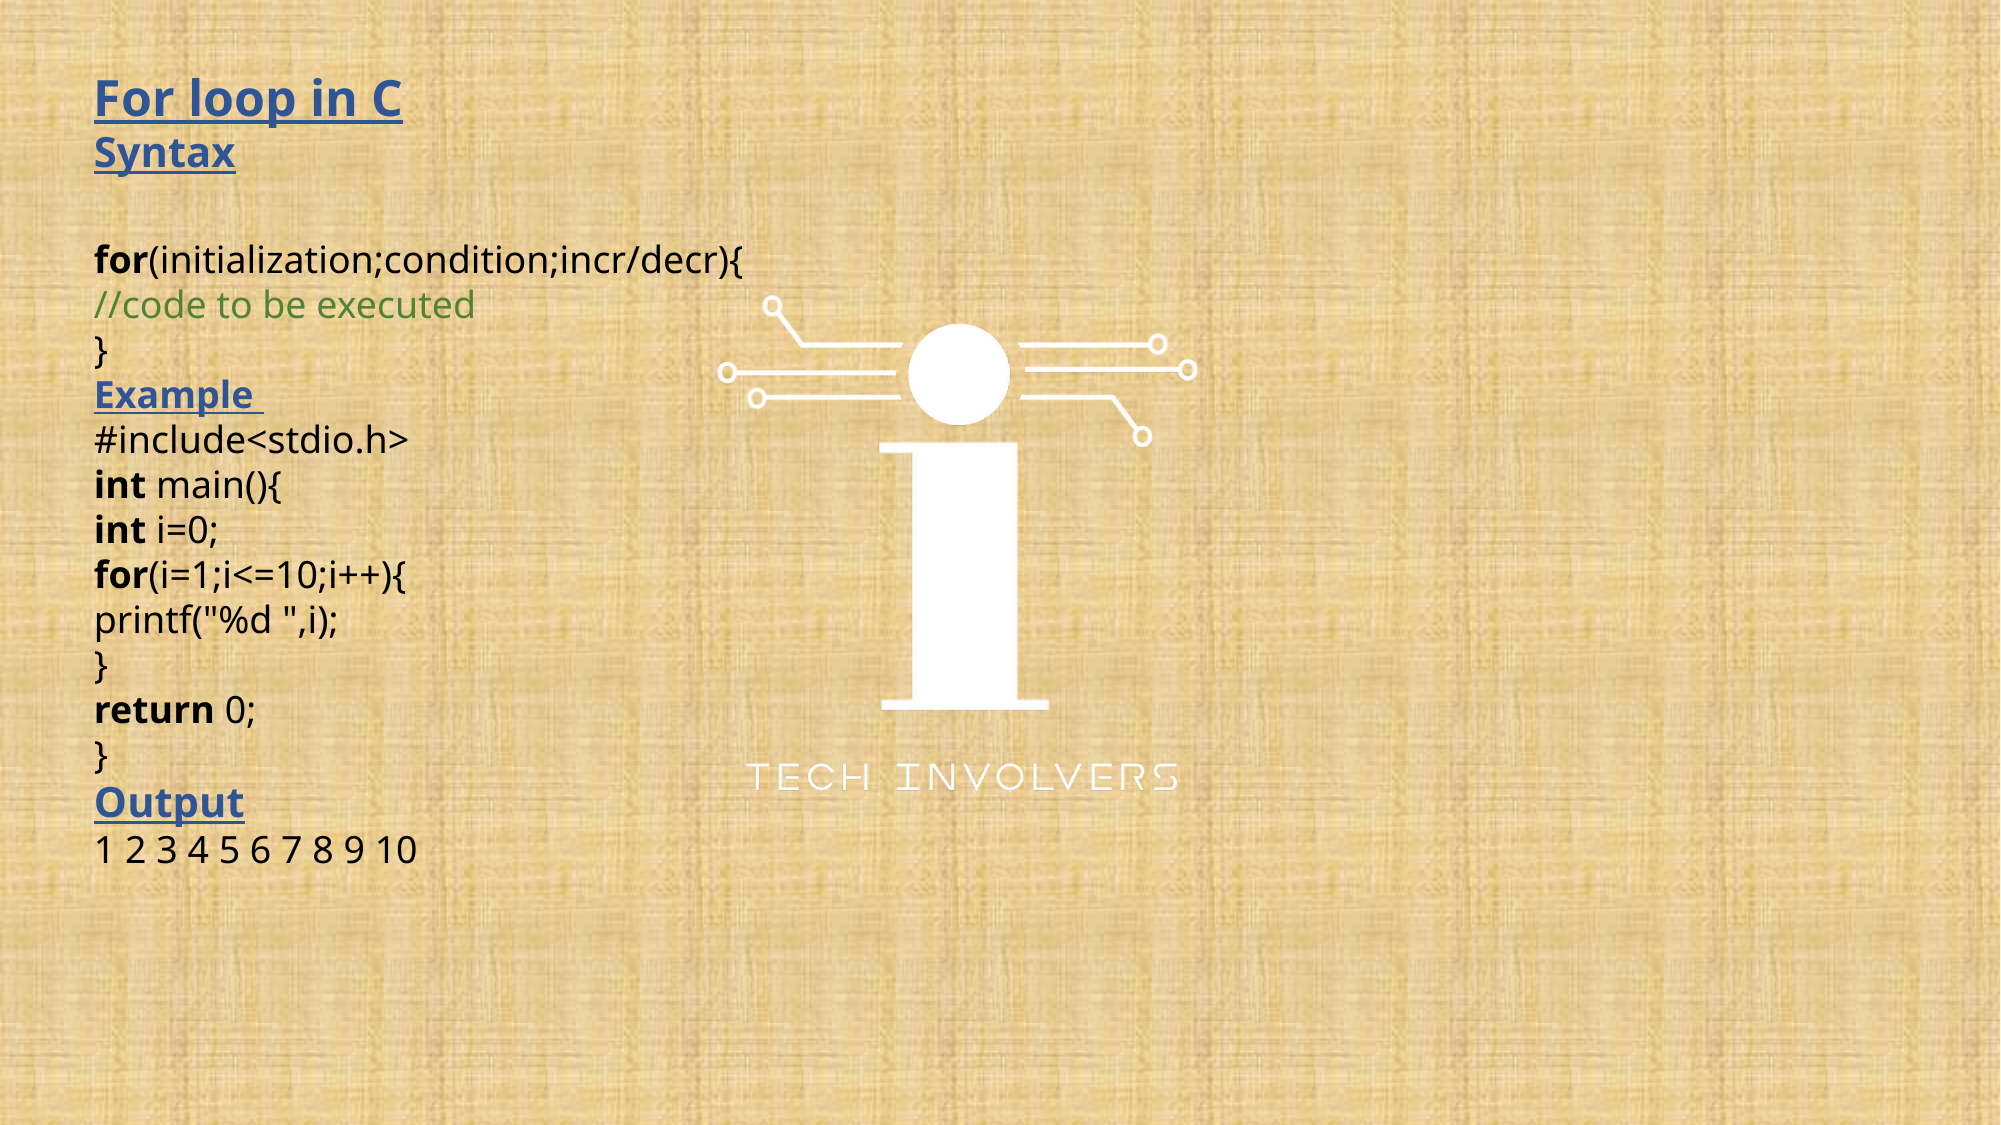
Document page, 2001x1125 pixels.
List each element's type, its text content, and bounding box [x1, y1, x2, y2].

picture [0, 0, 2001, 1125]
text_box For loop in C Syntax for(initialization;condition;incr/decr){ //code to be executed } Example #include<stdio.h> int main(){ int i=0; for(i=1;i<=10;i++){ printf("%d ",i); } return 0; } Output 1 2 3 4 5 6 7 8 9 10 [79, 58, 451, 969]
